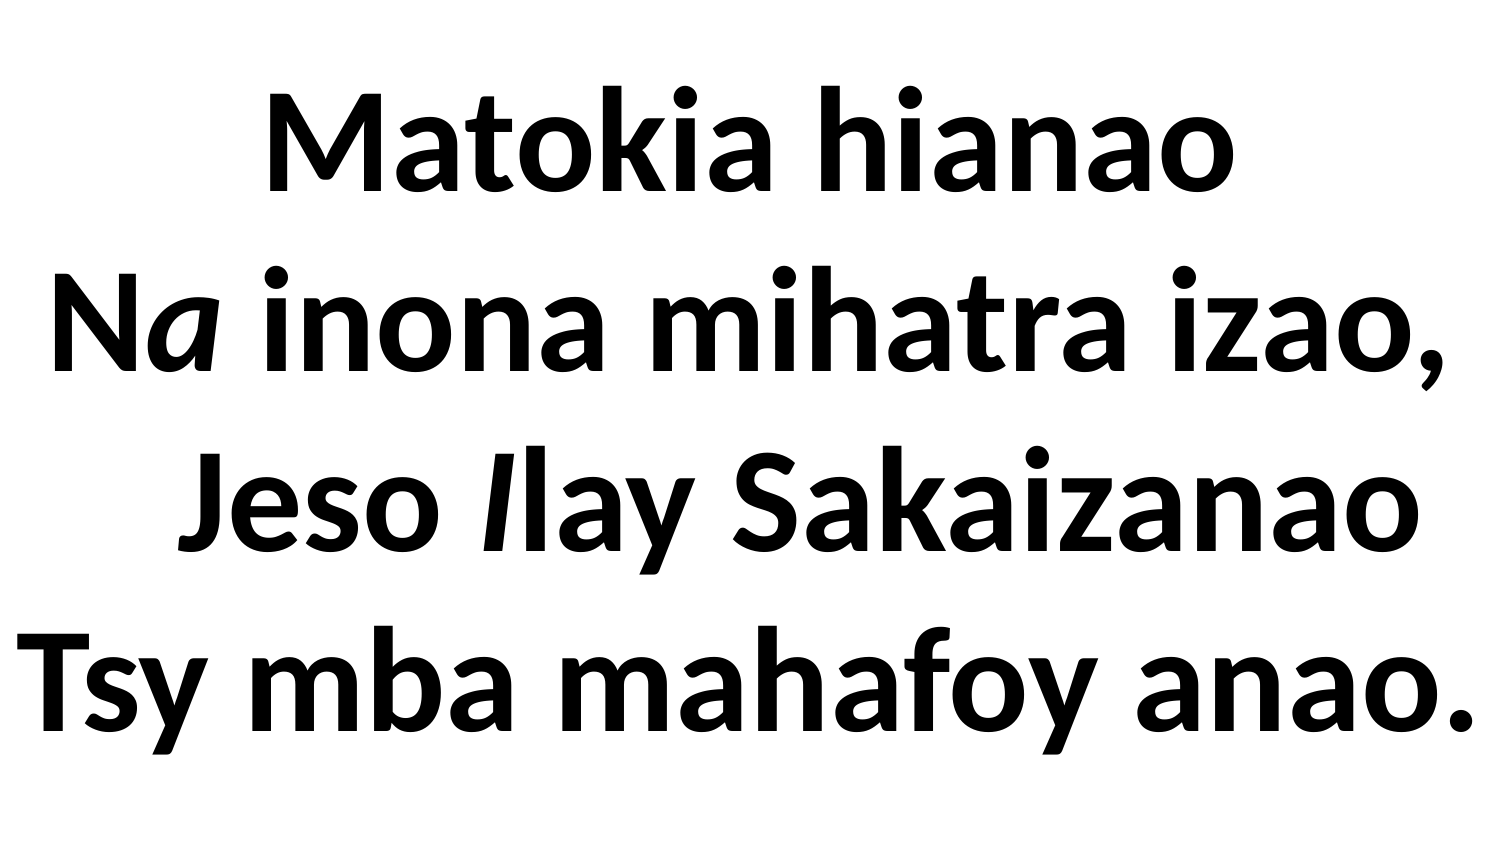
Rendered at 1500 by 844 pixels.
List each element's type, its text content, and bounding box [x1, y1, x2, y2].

title Matokia hianao Na inona mihatra izao, Jeso Ilay Sakaizanao Tsy mba mahafoy anao. [0, 309, 1500, 493]
